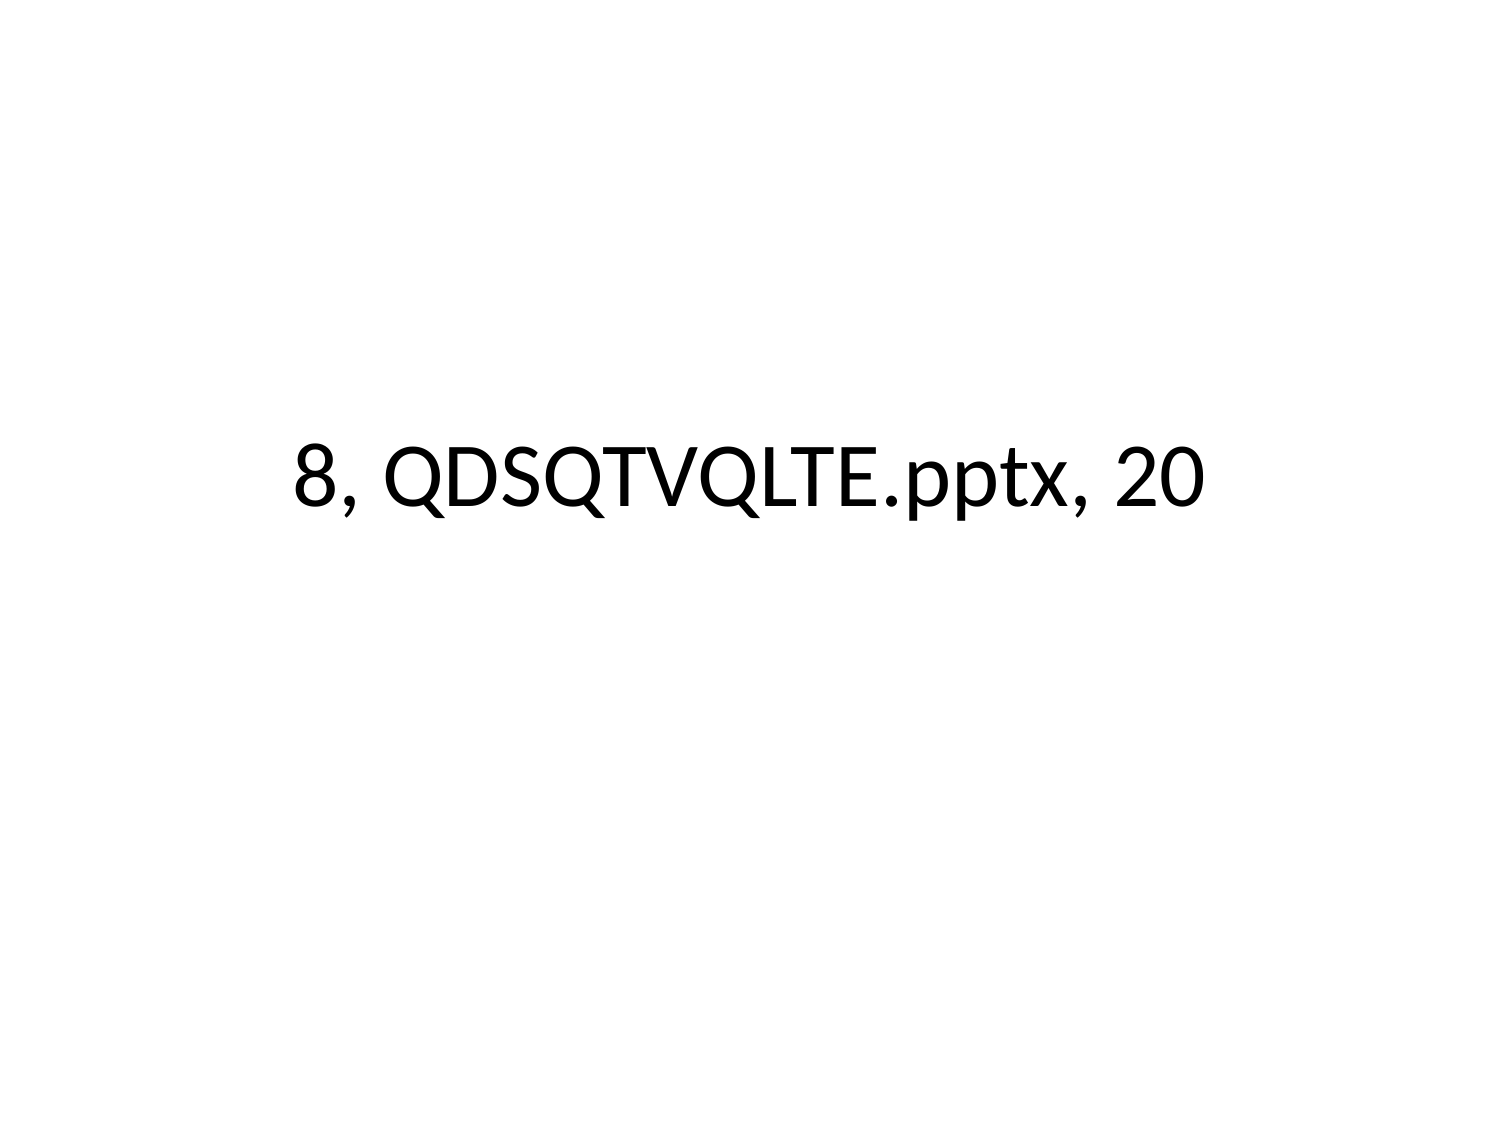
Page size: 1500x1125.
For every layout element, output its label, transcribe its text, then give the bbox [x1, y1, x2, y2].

title 8, QDSQTVQLTE.pptx, 20 [112, 349, 1388, 591]
